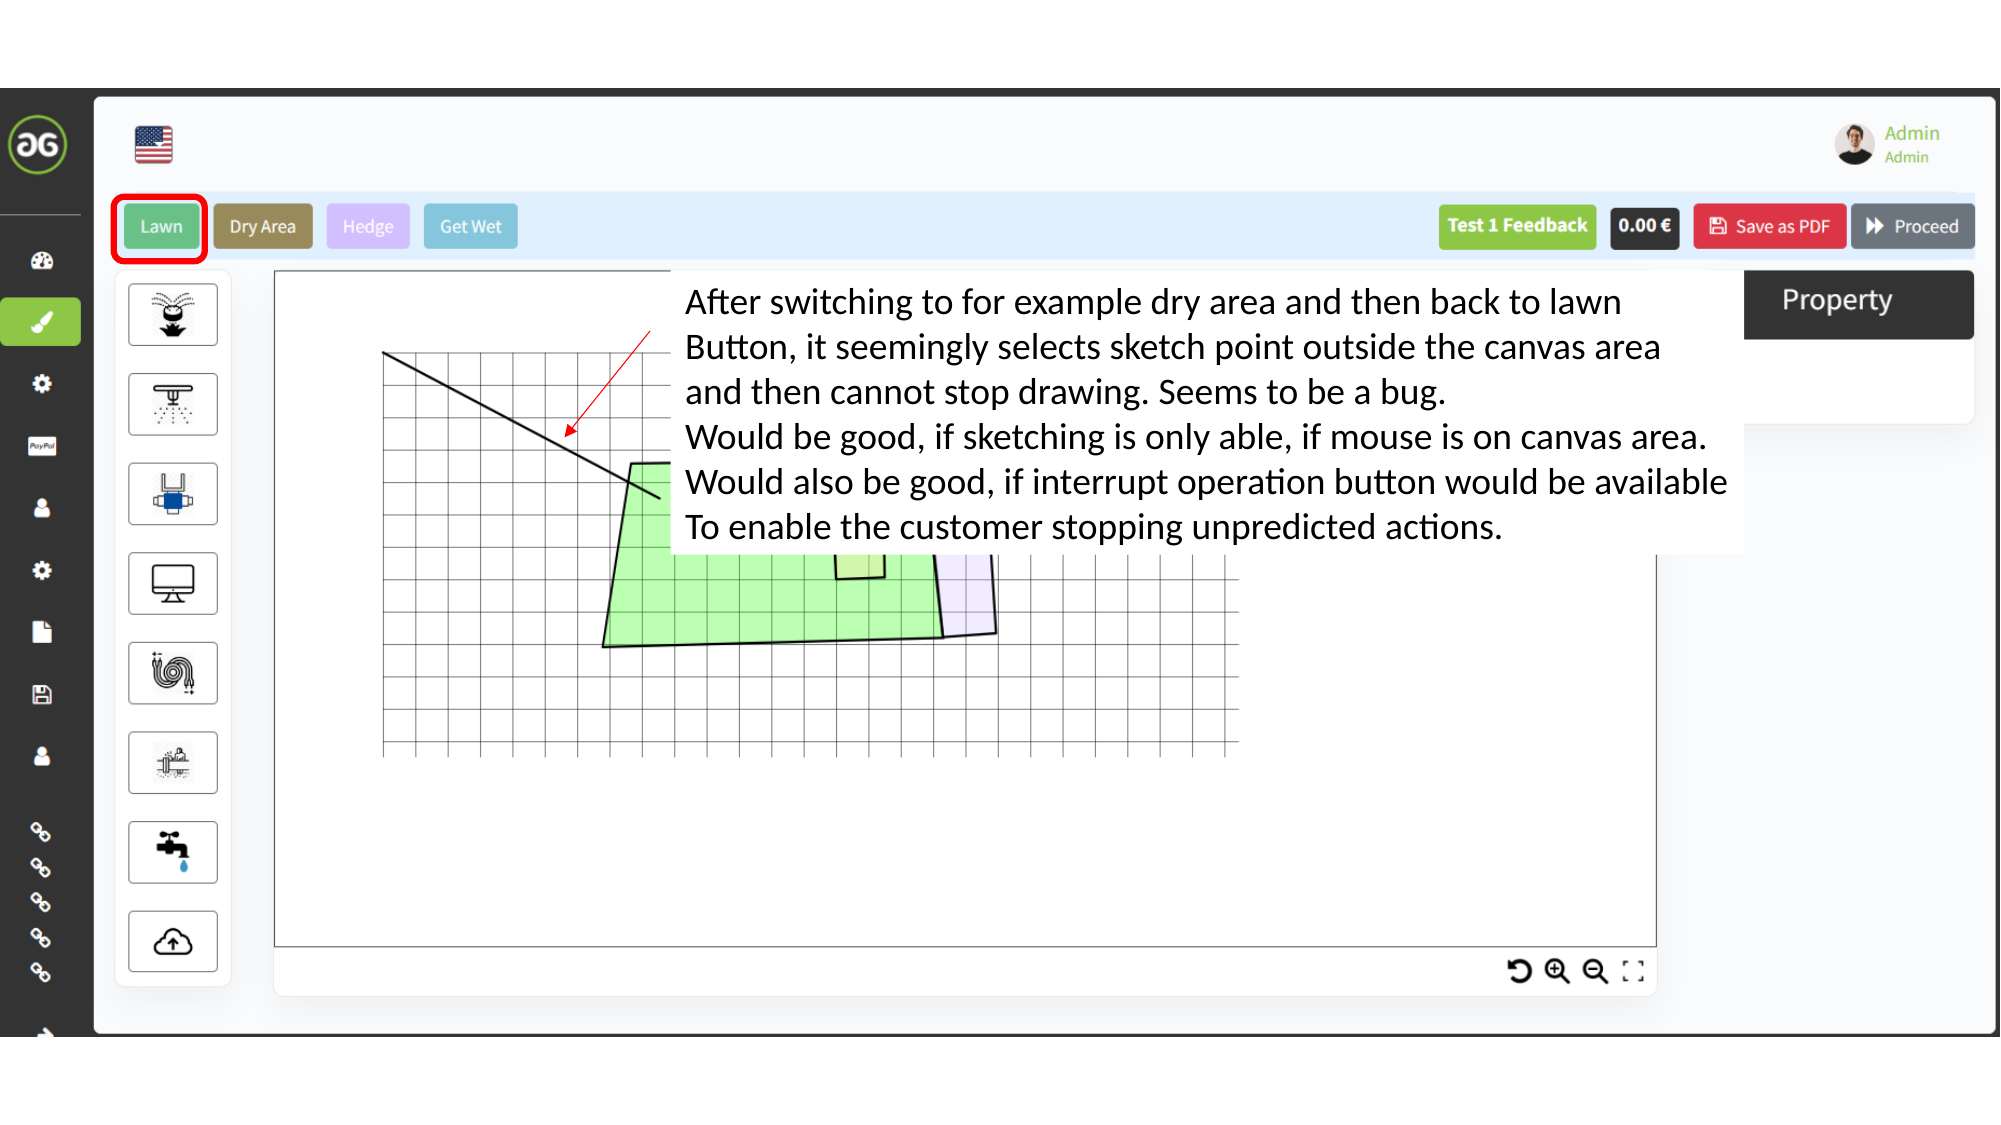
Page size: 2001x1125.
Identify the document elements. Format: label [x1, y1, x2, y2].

text_box [564, 270, 1752, 558]
picture [0, 88, 2000, 1037]
